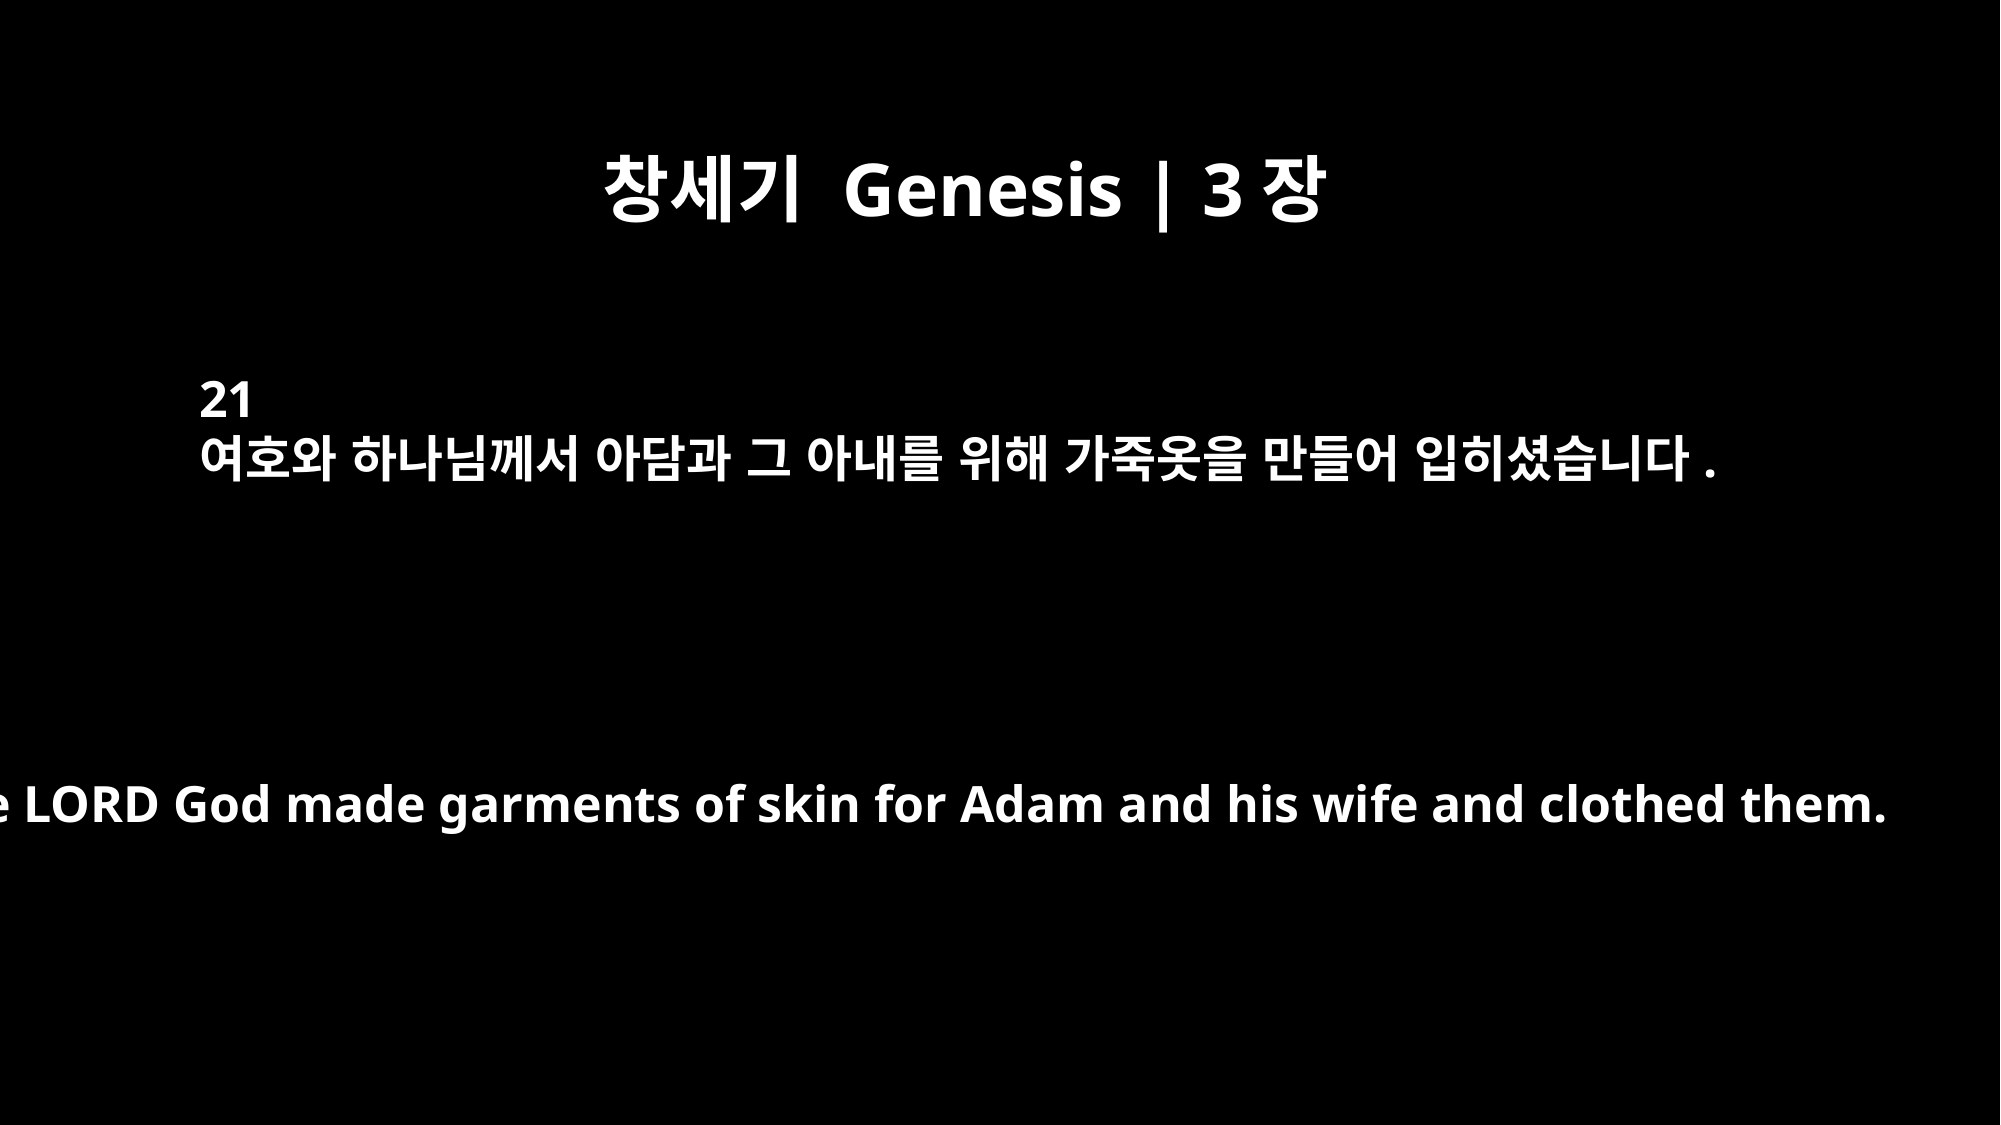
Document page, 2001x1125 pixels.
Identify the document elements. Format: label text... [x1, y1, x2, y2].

text_box 창세기 Genesis | 3장 [587, 136, 1345, 239]
text_box The LORD God made garments of skin for Adam and his wife and clothed them. [0, 764, 1903, 840]
text_box 21 여호와 하나님께서 아담과 그 아내를 위해 가죽옷을 만들어 입히셨습니다. [184, 359, 1733, 495]
